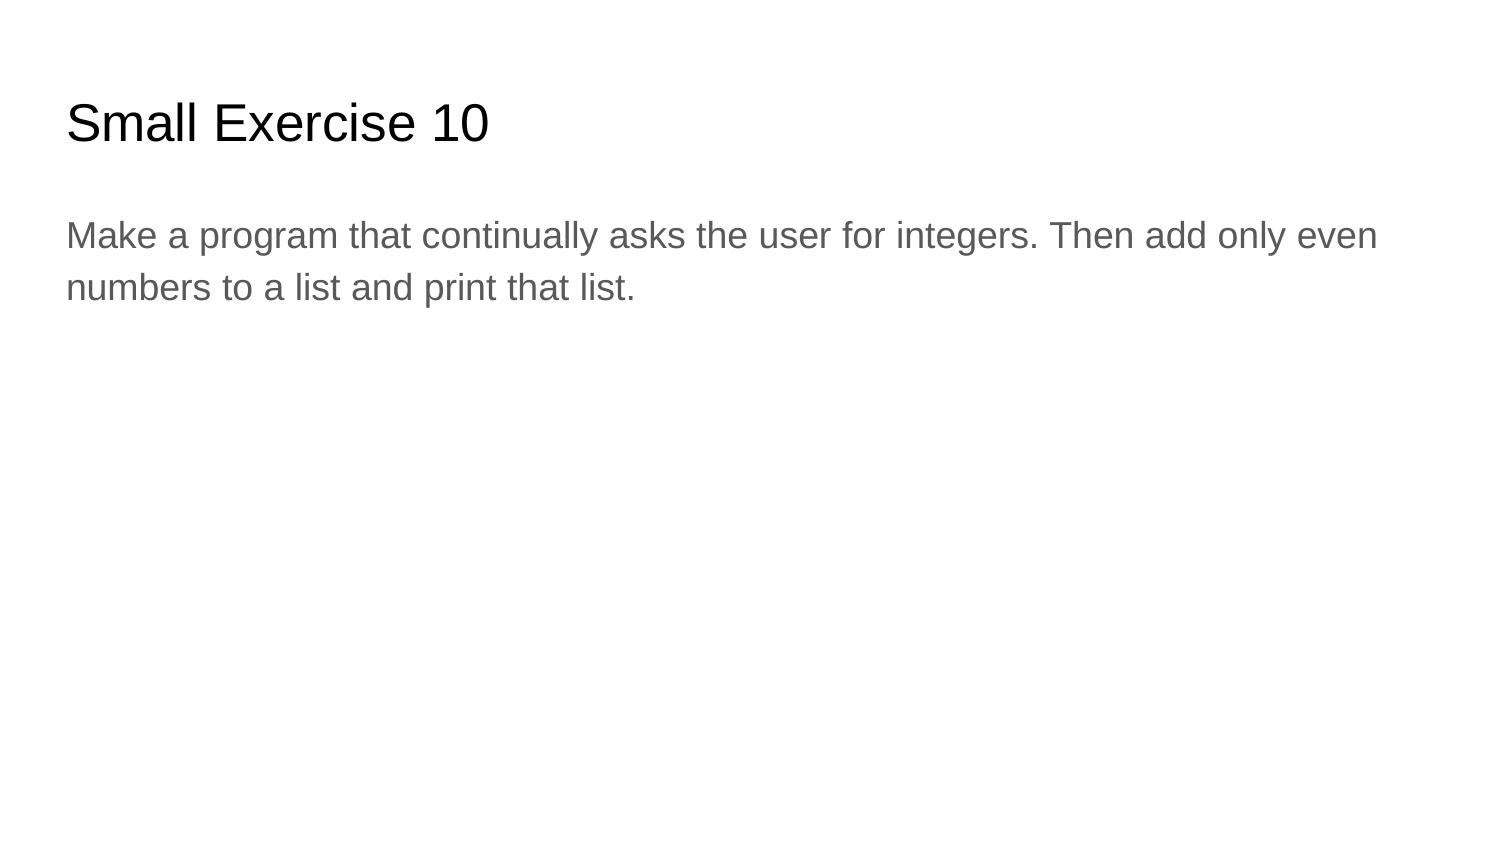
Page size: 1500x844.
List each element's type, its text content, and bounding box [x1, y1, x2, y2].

title Small Exercise 10 [51, 72, 1449, 167]
list Make a program that continually asks the user for integers. Then add only even numbers to a list and print that list. [51, 189, 1449, 750]
